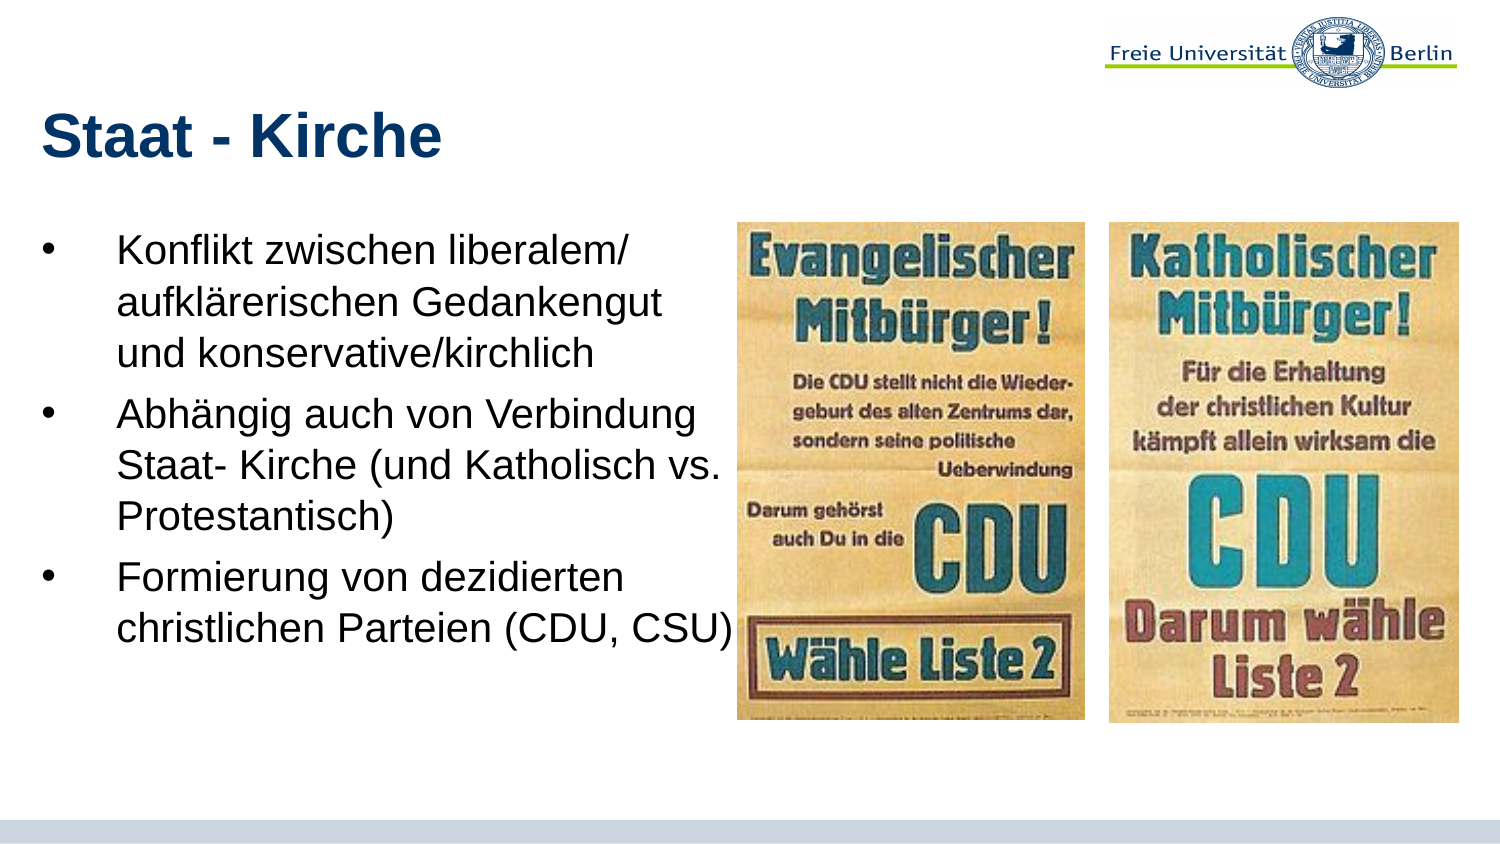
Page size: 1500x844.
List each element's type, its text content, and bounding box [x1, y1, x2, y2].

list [737, 222, 1085, 721]
picture [1105, 17, 1457, 88]
list Konflikt zwischen liberalem/ aufklärerischen Gedankengut und konservative/kirchlich Abhängig auch von Verbindung Staat- Kirche (und Katholisch vs. Protestantisch) Formierung von dezidierten christlichen Parteien (CDU, CSU) [40, 222, 738, 778]
title Staat - Kirche [40, 111, 1460, 166]
picture [1108, 222, 1459, 723]
